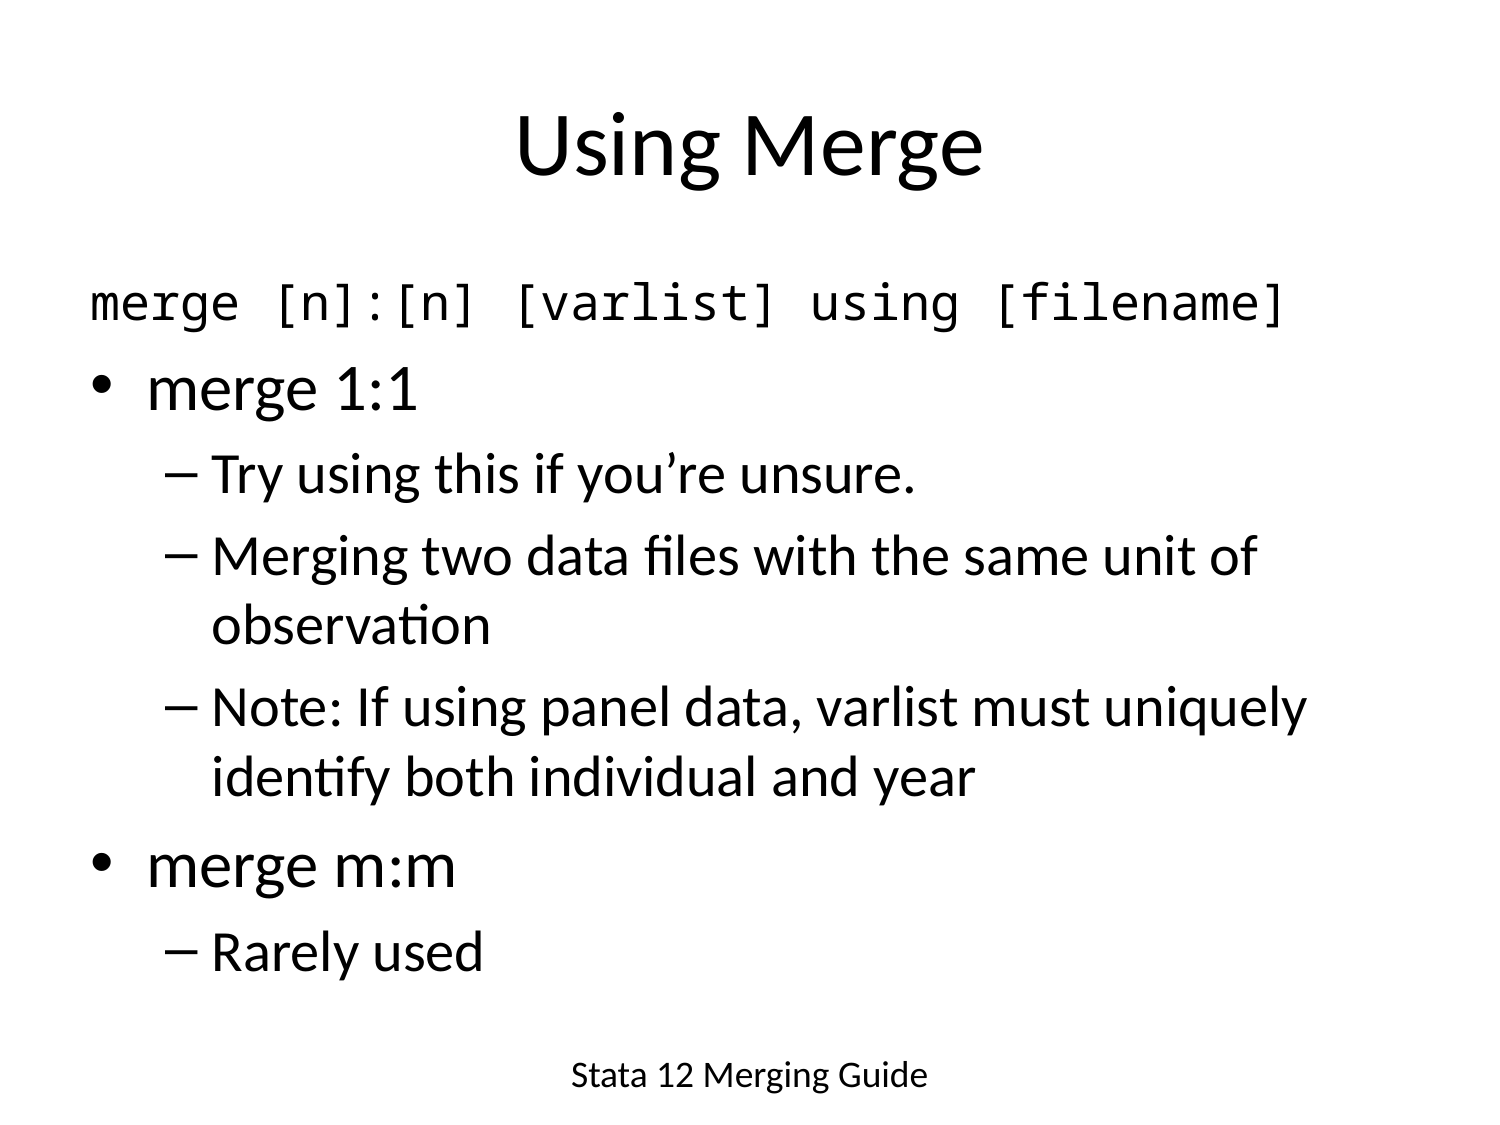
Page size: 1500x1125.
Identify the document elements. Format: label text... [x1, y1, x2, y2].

list merge [n]:[n] [varlist] using [filename] merge 1:1 Try using this if you’re unsure. Merging two data files with the same unit of observation Note: If using panel data, varlist must uniquely identify both individual and year merge m:m Rarely used [75, 262, 1425, 1005]
footer Stata 12 Merging Guide [512, 1042, 988, 1103]
title Using Merge [75, 45, 1425, 233]
